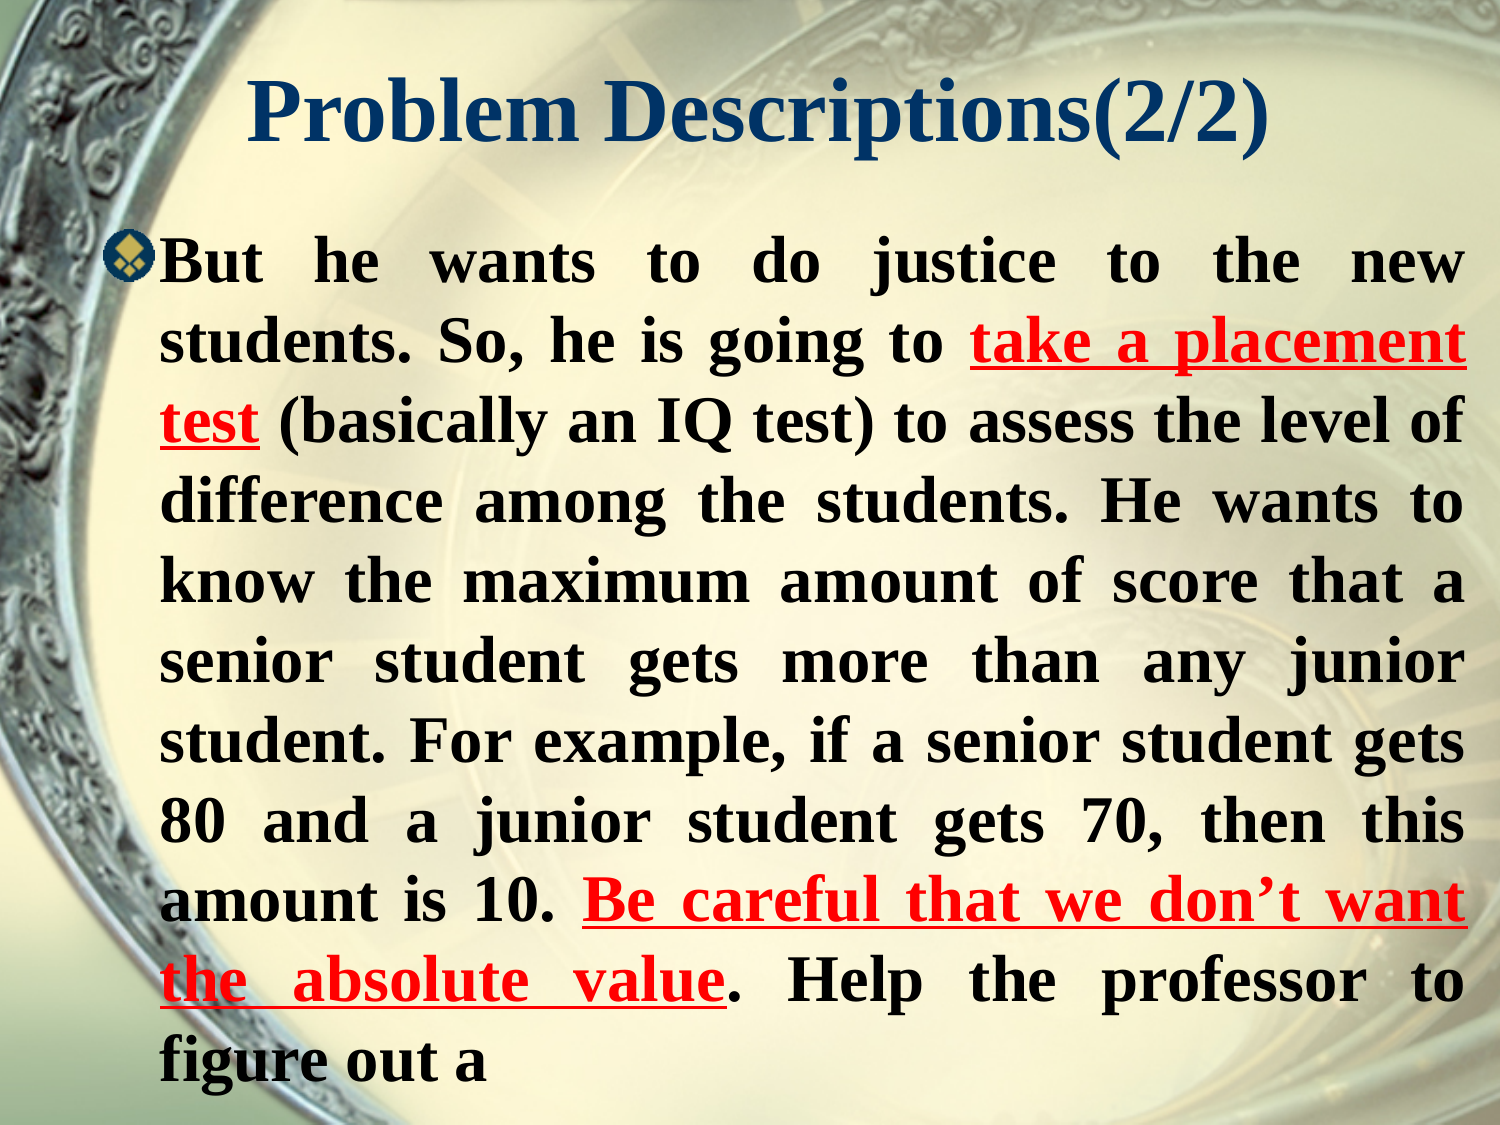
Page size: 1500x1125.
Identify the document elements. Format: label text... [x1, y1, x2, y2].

title Problem Descriptions(2/2) [159, 54, 1360, 192]
picture [0, 0, 1500, 1125]
list But he wants to do justice to the new students. So, he is going to take a placement test (basically an IQ test) to assess the level of difference among the students. He wants to know the maximum amount of score that a senior student gets more than any junior student. For example, if a senior student gets 80 and a junior student gets 70, then this amount is 10. Be careful that we don’t want the absolute value. Help the professor to figure out a [88, 208, 1483, 1094]
